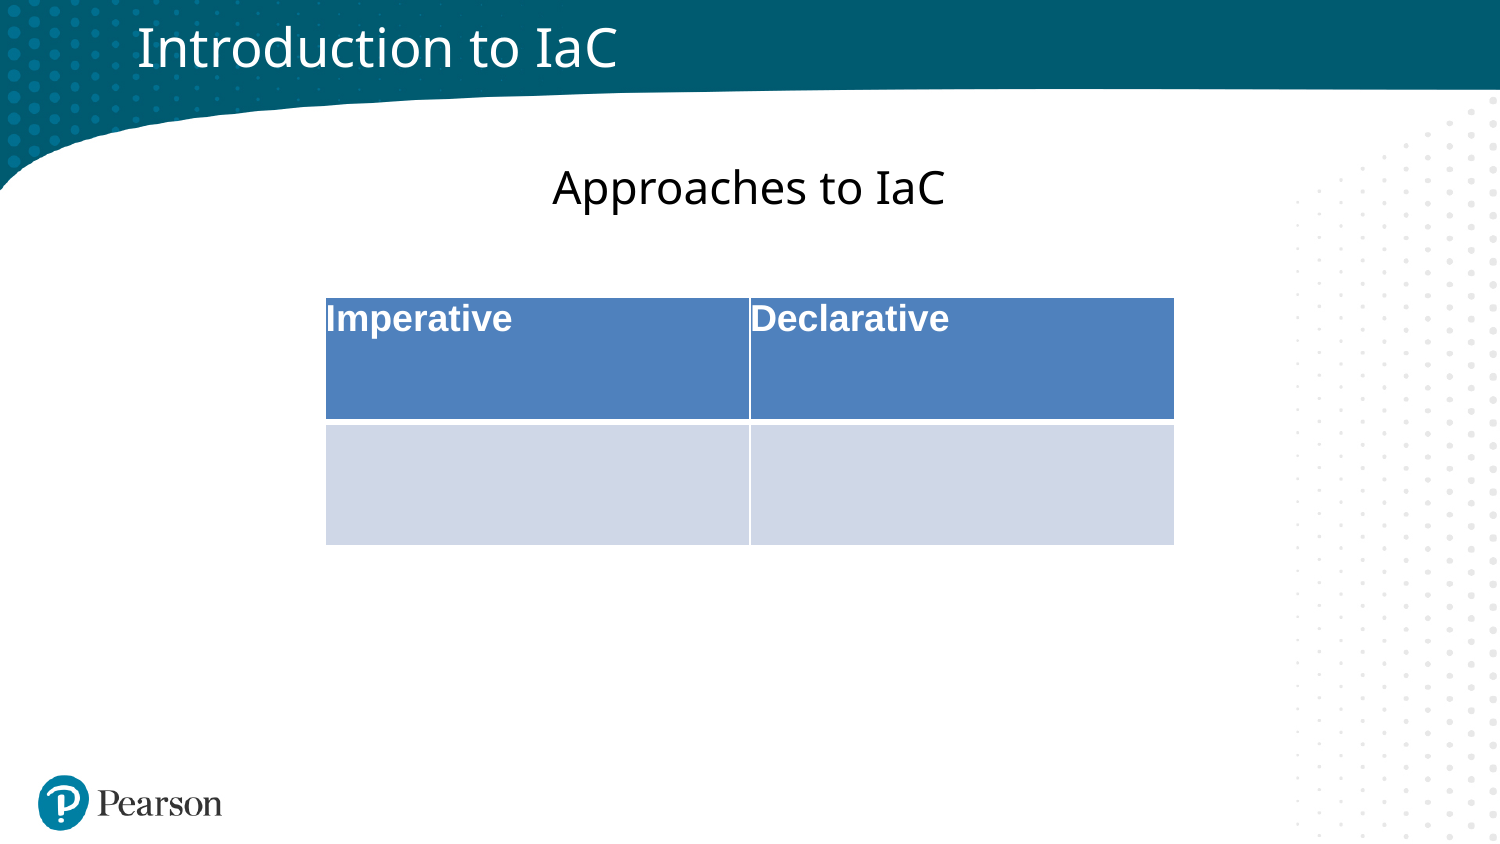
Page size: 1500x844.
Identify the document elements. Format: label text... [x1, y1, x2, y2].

picture [0, 90, 1500, 844]
title Introduction to IaC [129, 5, 1369, 99]
table_header Imperative [326, 298, 749, 419]
table_cell [326, 425, 749, 545]
table_header Declarative [751, 298, 1174, 419]
table_cell [751, 425, 1174, 545]
list Approaches to IaC [147, 151, 1352, 245]
